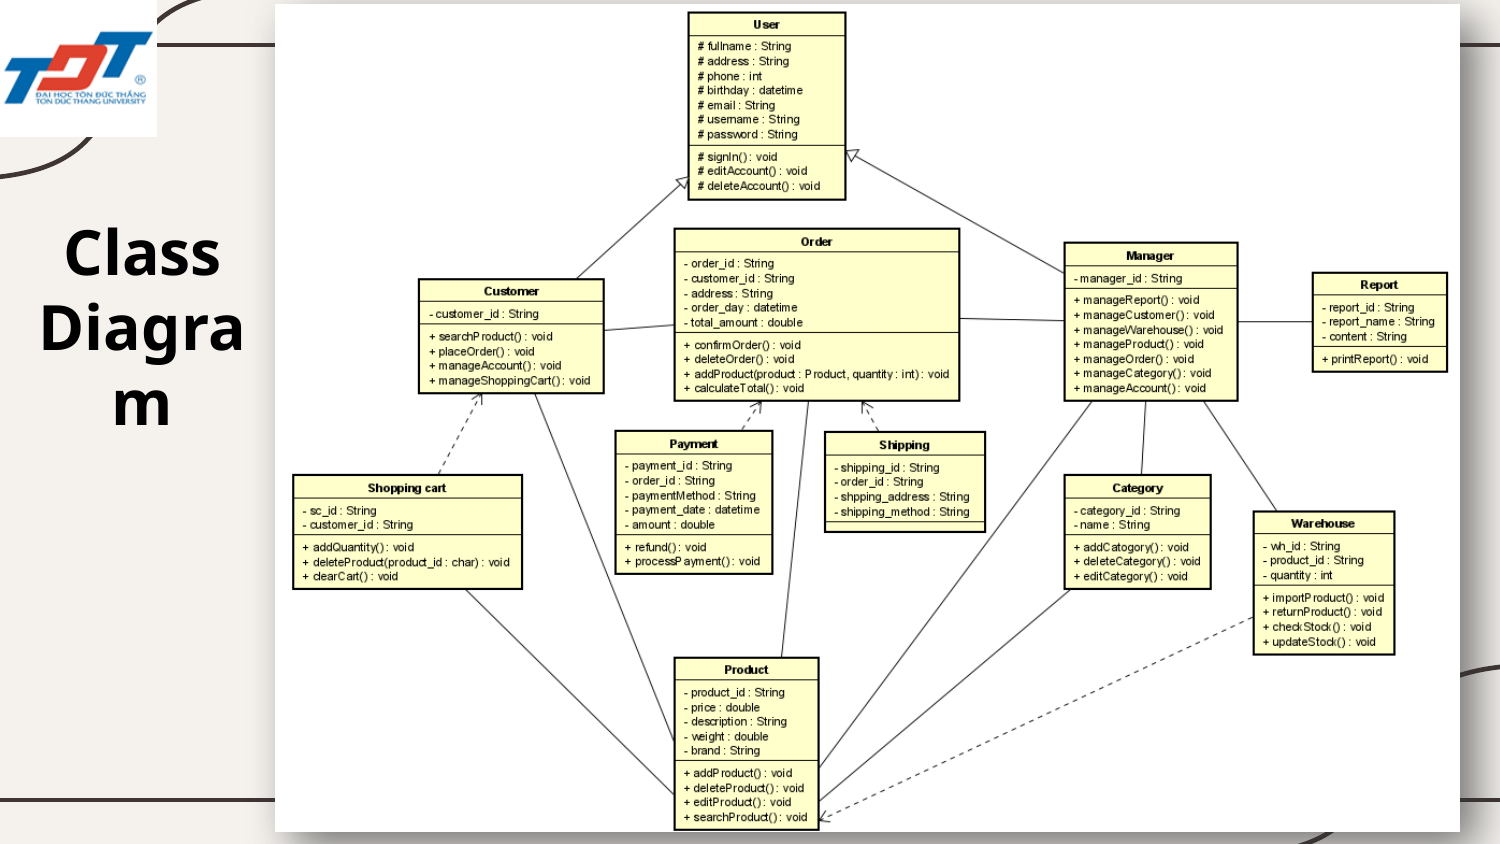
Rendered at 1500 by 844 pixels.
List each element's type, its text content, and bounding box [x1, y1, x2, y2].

title Class Diagram [0, 198, 258, 280]
picture [0, 0, 157, 138]
picture [275, 4, 1461, 832]
